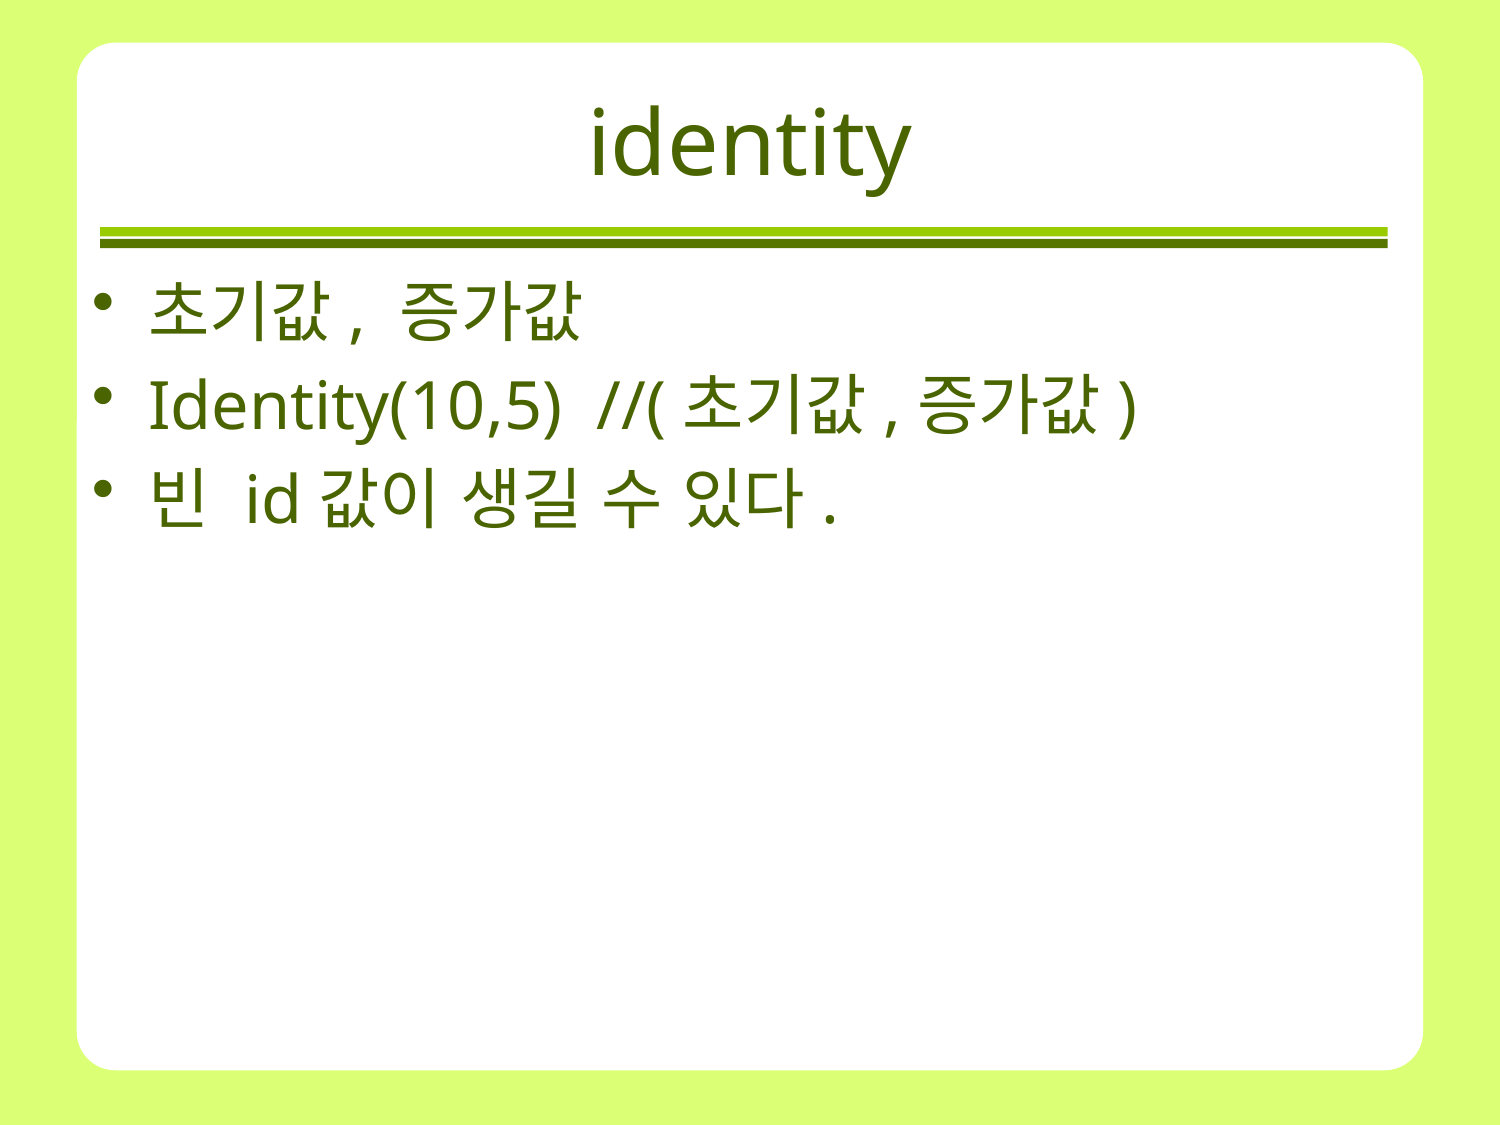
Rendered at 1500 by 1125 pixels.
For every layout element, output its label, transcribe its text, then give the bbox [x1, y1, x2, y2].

title identity [75, 45, 1425, 233]
list 초기값, 증가값 Identity(10,5) //(초기값,증가값) 빈 id값이 생길 수 있다. [76, 262, 1427, 1005]
